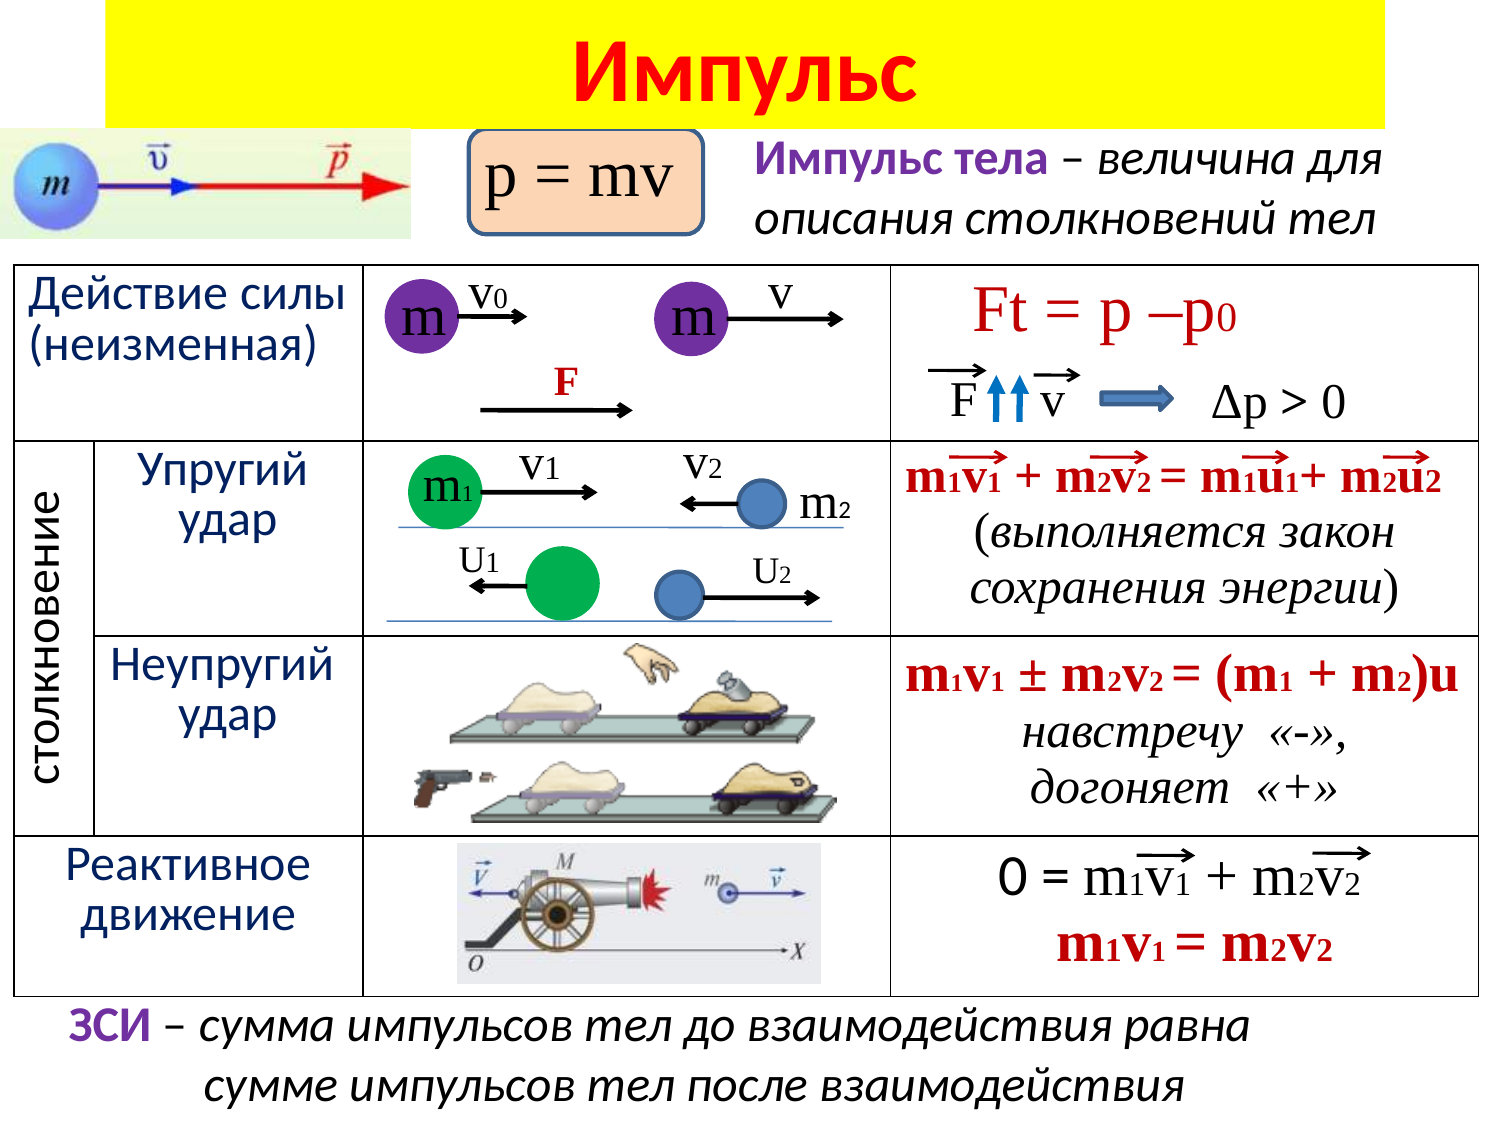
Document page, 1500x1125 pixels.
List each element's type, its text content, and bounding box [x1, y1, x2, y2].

text_box [466, 129, 706, 237]
text_box [736, 478, 784, 525]
text_box m1 [408, 444, 497, 520]
table_cell m1v1 + m2v2 = m1u1+ m2u2 (выполняется закон сохранения энергии) [891, 442, 1478, 635]
text_box [420, 520, 470, 525]
picture [414, 642, 837, 823]
text_box Импульс тела – величина для описания столкновений тел [739, 117, 1409, 252]
text_box [1315, 855, 1360, 859]
text_box [1099, 384, 1174, 413]
text_box F v [909, 358, 1090, 494]
table_cell Неупругий удар [95, 637, 362, 835]
text_box Импульс [105, 0, 1386, 129]
table_cell [364, 637, 890, 835]
text_box m [656, 269, 732, 355]
text_box [930, 372, 974, 376]
text_box U1 [443, 535, 516, 588]
text_box р = mv [469, 121, 690, 217]
table_header Действие силы (неизменная) [15, 266, 362, 440]
text_box Δp > 0 [1195, 360, 1362, 436]
text_box v [753, 250, 809, 317]
table_cell Реактивное движение [15, 837, 362, 996]
text_box v2 [668, 421, 738, 496]
text_box m [387, 269, 463, 355]
text_box [975, 399, 993, 405]
text_box F [539, 346, 610, 408]
text_box [654, 569, 706, 619]
table_cell столкновение [15, 442, 93, 835]
picture [0, 128, 411, 239]
table_cell [364, 442, 890, 635]
text_box [483, 494, 497, 498]
text_box [1023, 399, 1040, 405]
picture [456, 843, 821, 984]
text_box U2 [737, 538, 807, 595]
text_box m2 [784, 461, 867, 537]
text_box v0 [453, 250, 524, 315]
text_box [1036, 377, 1069, 381]
table_header [364, 266, 890, 440]
table_cell [364, 837, 890, 984]
table_cell m1v1 ± m2v2 = (m1 + m2)u навстречу «-», догоняет «+» [891, 637, 1478, 835]
table_header Ft = p –p0 [891, 266, 1478, 440]
text_box v1 [504, 421, 576, 490]
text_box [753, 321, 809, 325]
table_cell Упругий удар [95, 442, 362, 635]
text_box [525, 546, 600, 619]
table_cell 0 = m1v1 + m2v2 m1v1 = m2v2 [891, 837, 1478, 996]
text_box ЗСИ – сумма импульсов тел до взаимодействия равна сумме импульсов тел после взаимодействия [53, 984, 1267, 1120]
